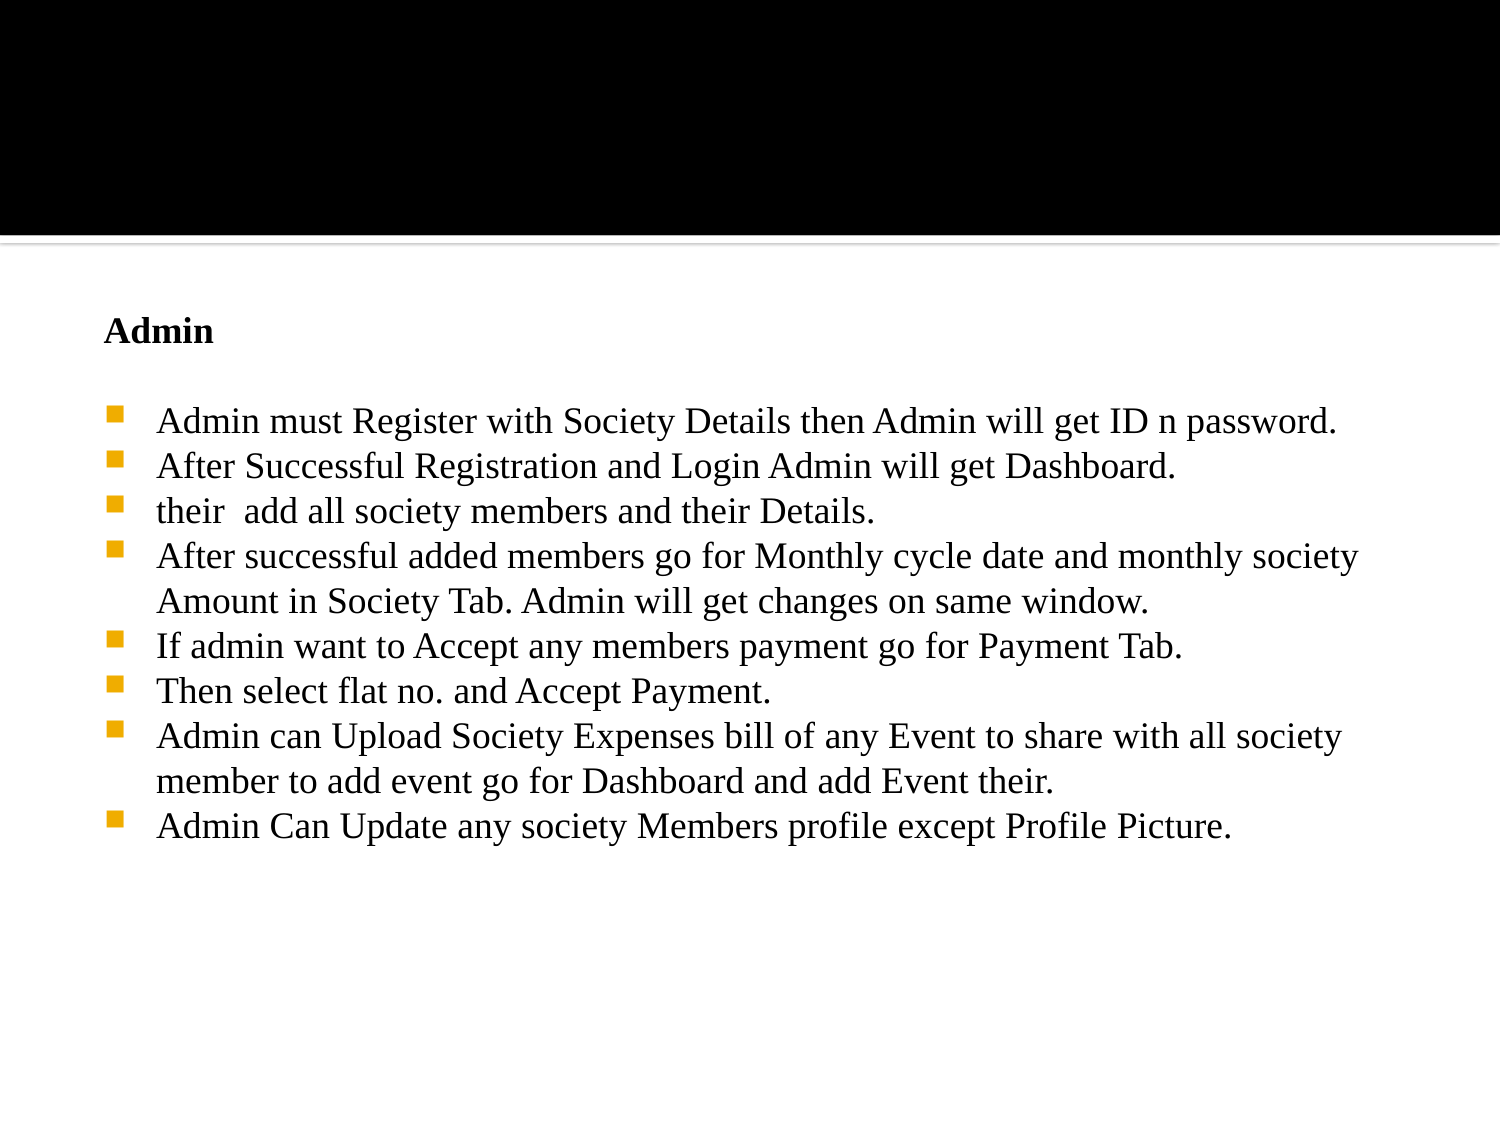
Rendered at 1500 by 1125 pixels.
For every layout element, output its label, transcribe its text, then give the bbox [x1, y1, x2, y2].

list Admin Admin must Register with Society Details then Admin will get ID n password. After Successful Registration and Login Admin will get Dashboard. their add all society members and their Details. After successful added members go for Monthly cycle date and monthly society Amount in Society Tab. Admin will get changes on same window. If admin want to Accept any members payment go for Payment Tab. Then select flat no. and Accept Payment. Admin can Upload Society Expenses bill of any Event to share with all society member to add event go for Dashboard and add Event their. Admin Can Update any society Members profile except Profile Picture. [75, 291, 1425, 1050]
